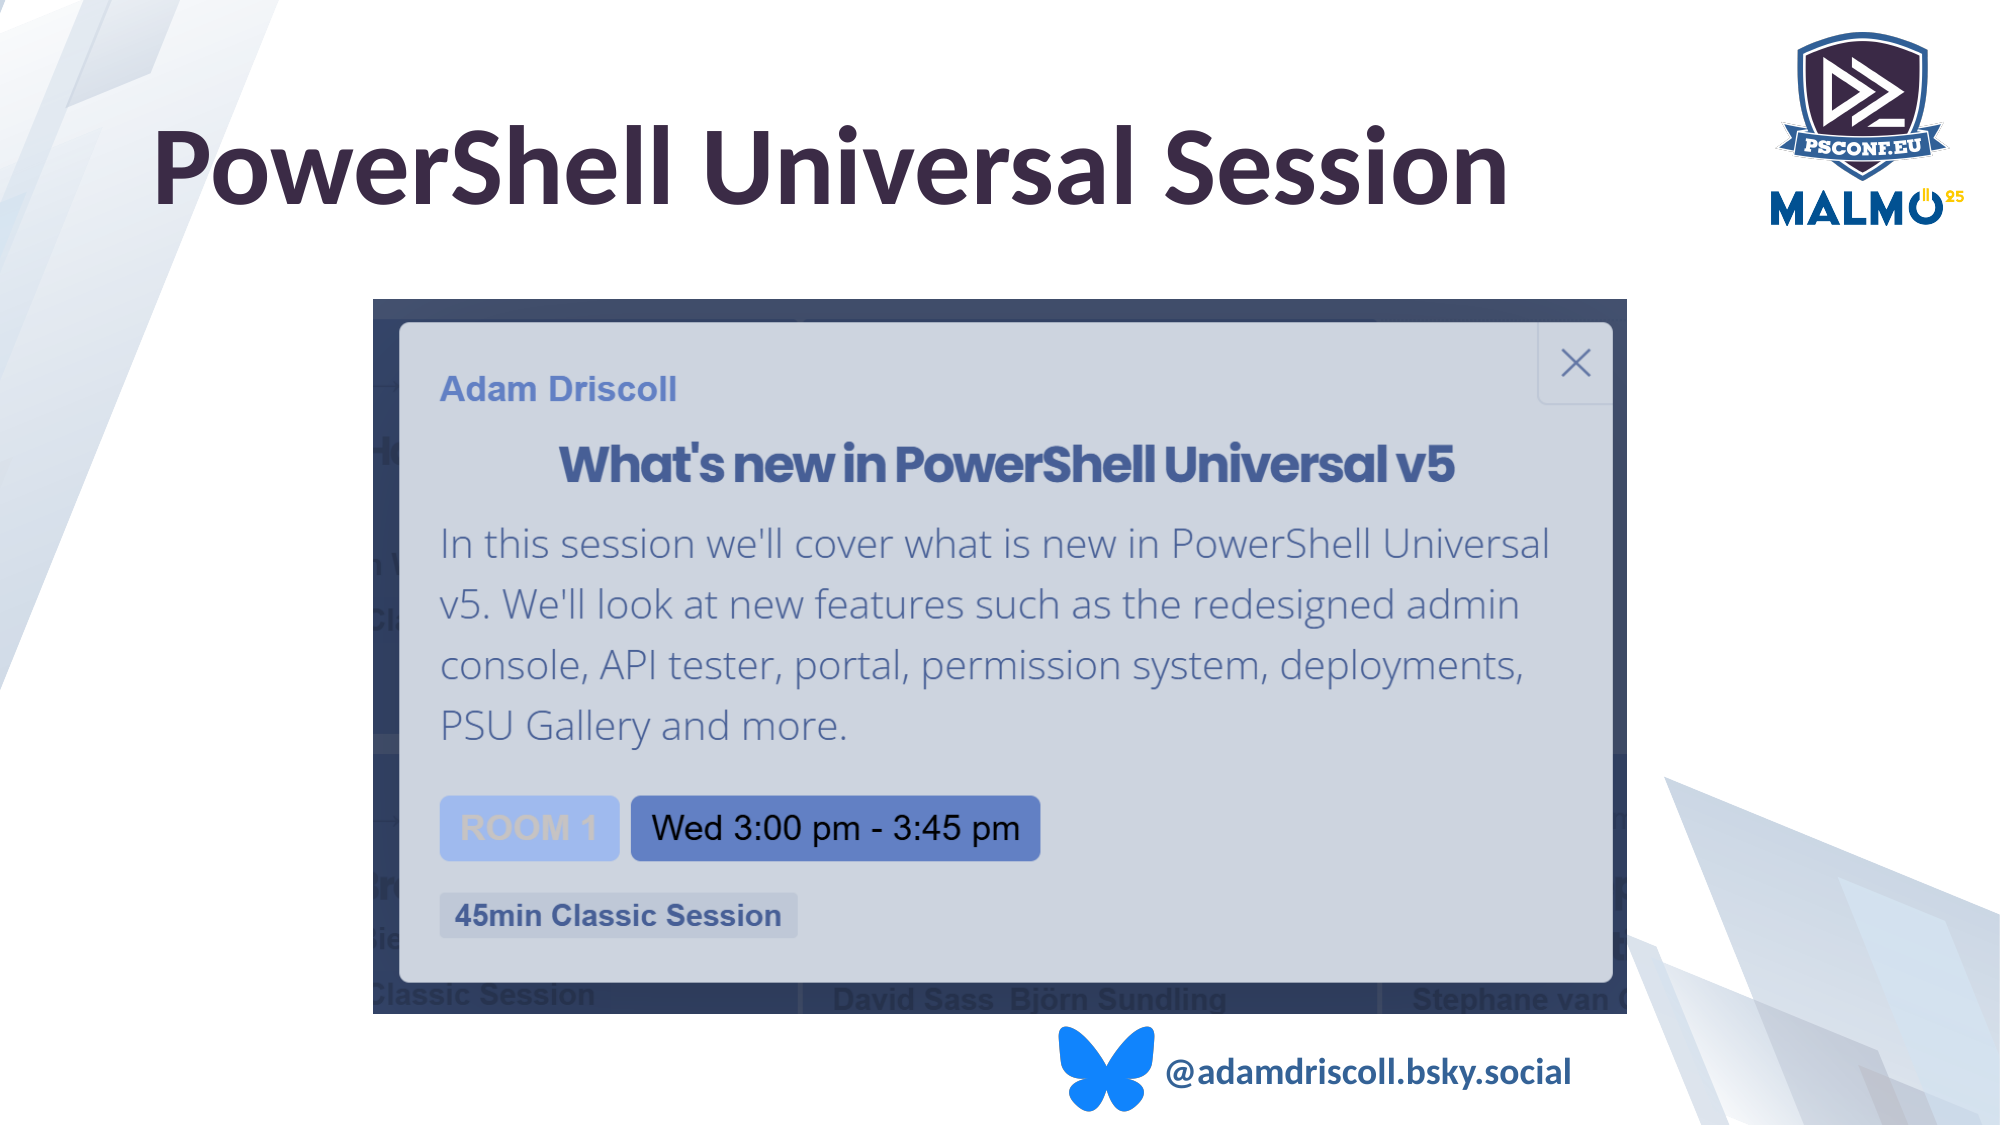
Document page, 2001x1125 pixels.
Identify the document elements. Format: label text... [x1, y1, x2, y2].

text_box PowerShell Universal Session [137, 59, 1735, 278]
picture [0, 0, 2000, 1125]
